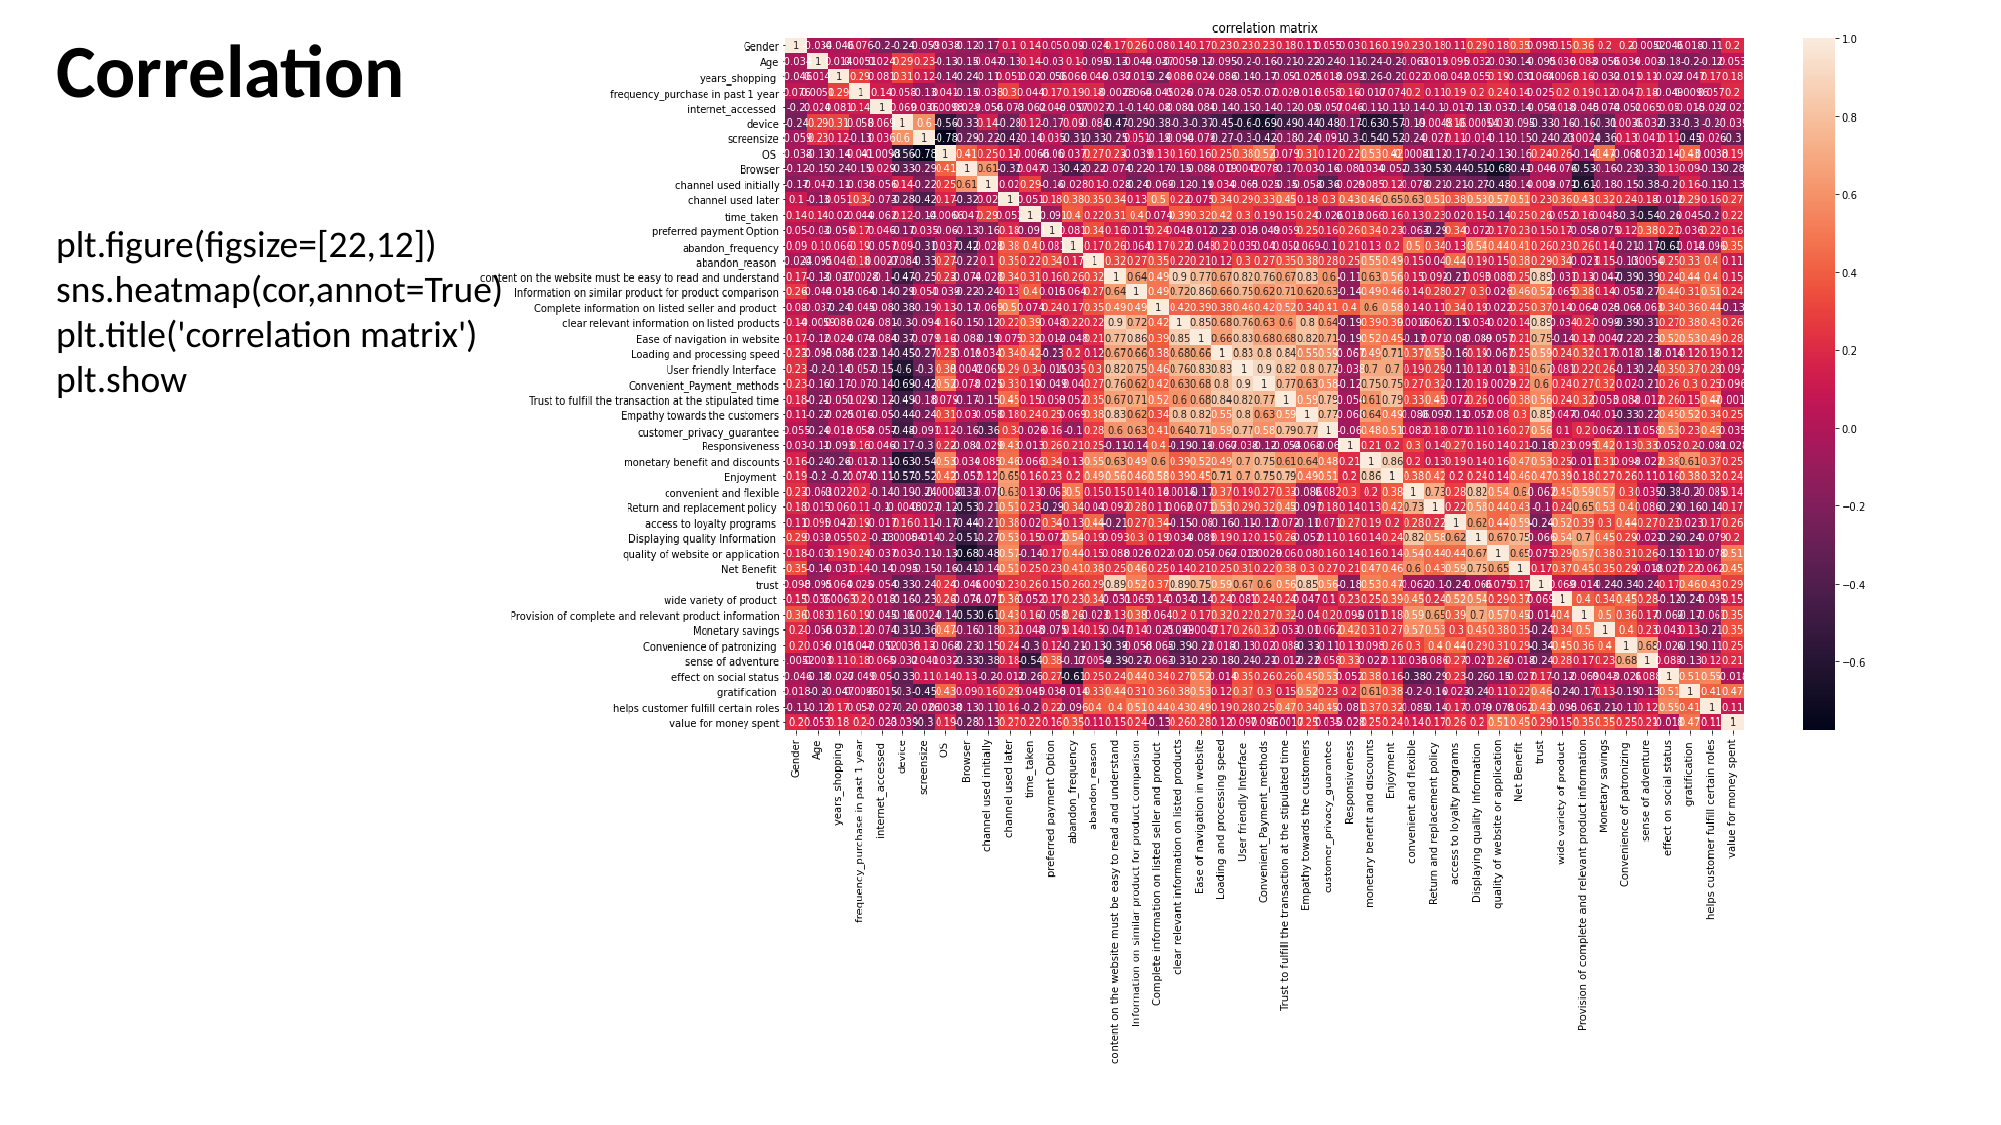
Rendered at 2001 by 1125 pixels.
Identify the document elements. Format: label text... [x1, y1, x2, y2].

picture [473, 15, 1873, 1070]
text_box plt.figure(figsize=[22,12]) sns.heatmap(cor,annot=True) plt.title('correlation matrix') plt.show [41, 213, 473, 408]
text_box Correlation [41, 15, 473, 120]
